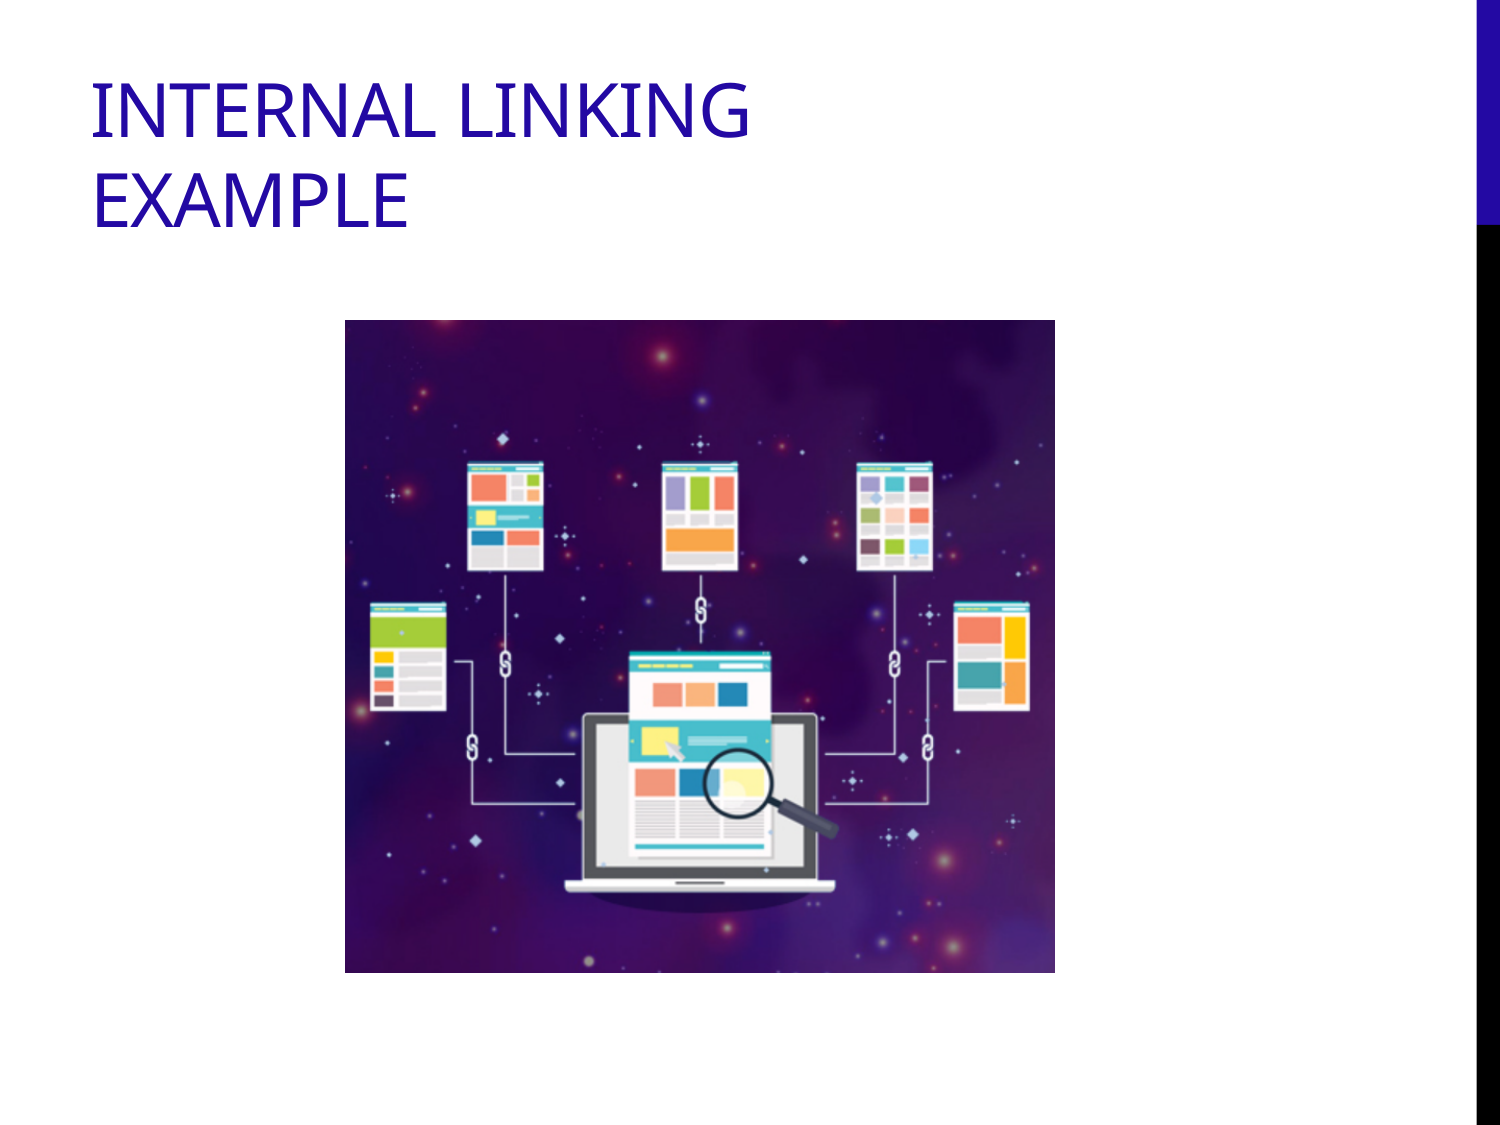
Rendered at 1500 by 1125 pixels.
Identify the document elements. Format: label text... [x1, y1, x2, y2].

title Internal Linking example [75, 25, 1025, 250]
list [344, 319, 1056, 973]
